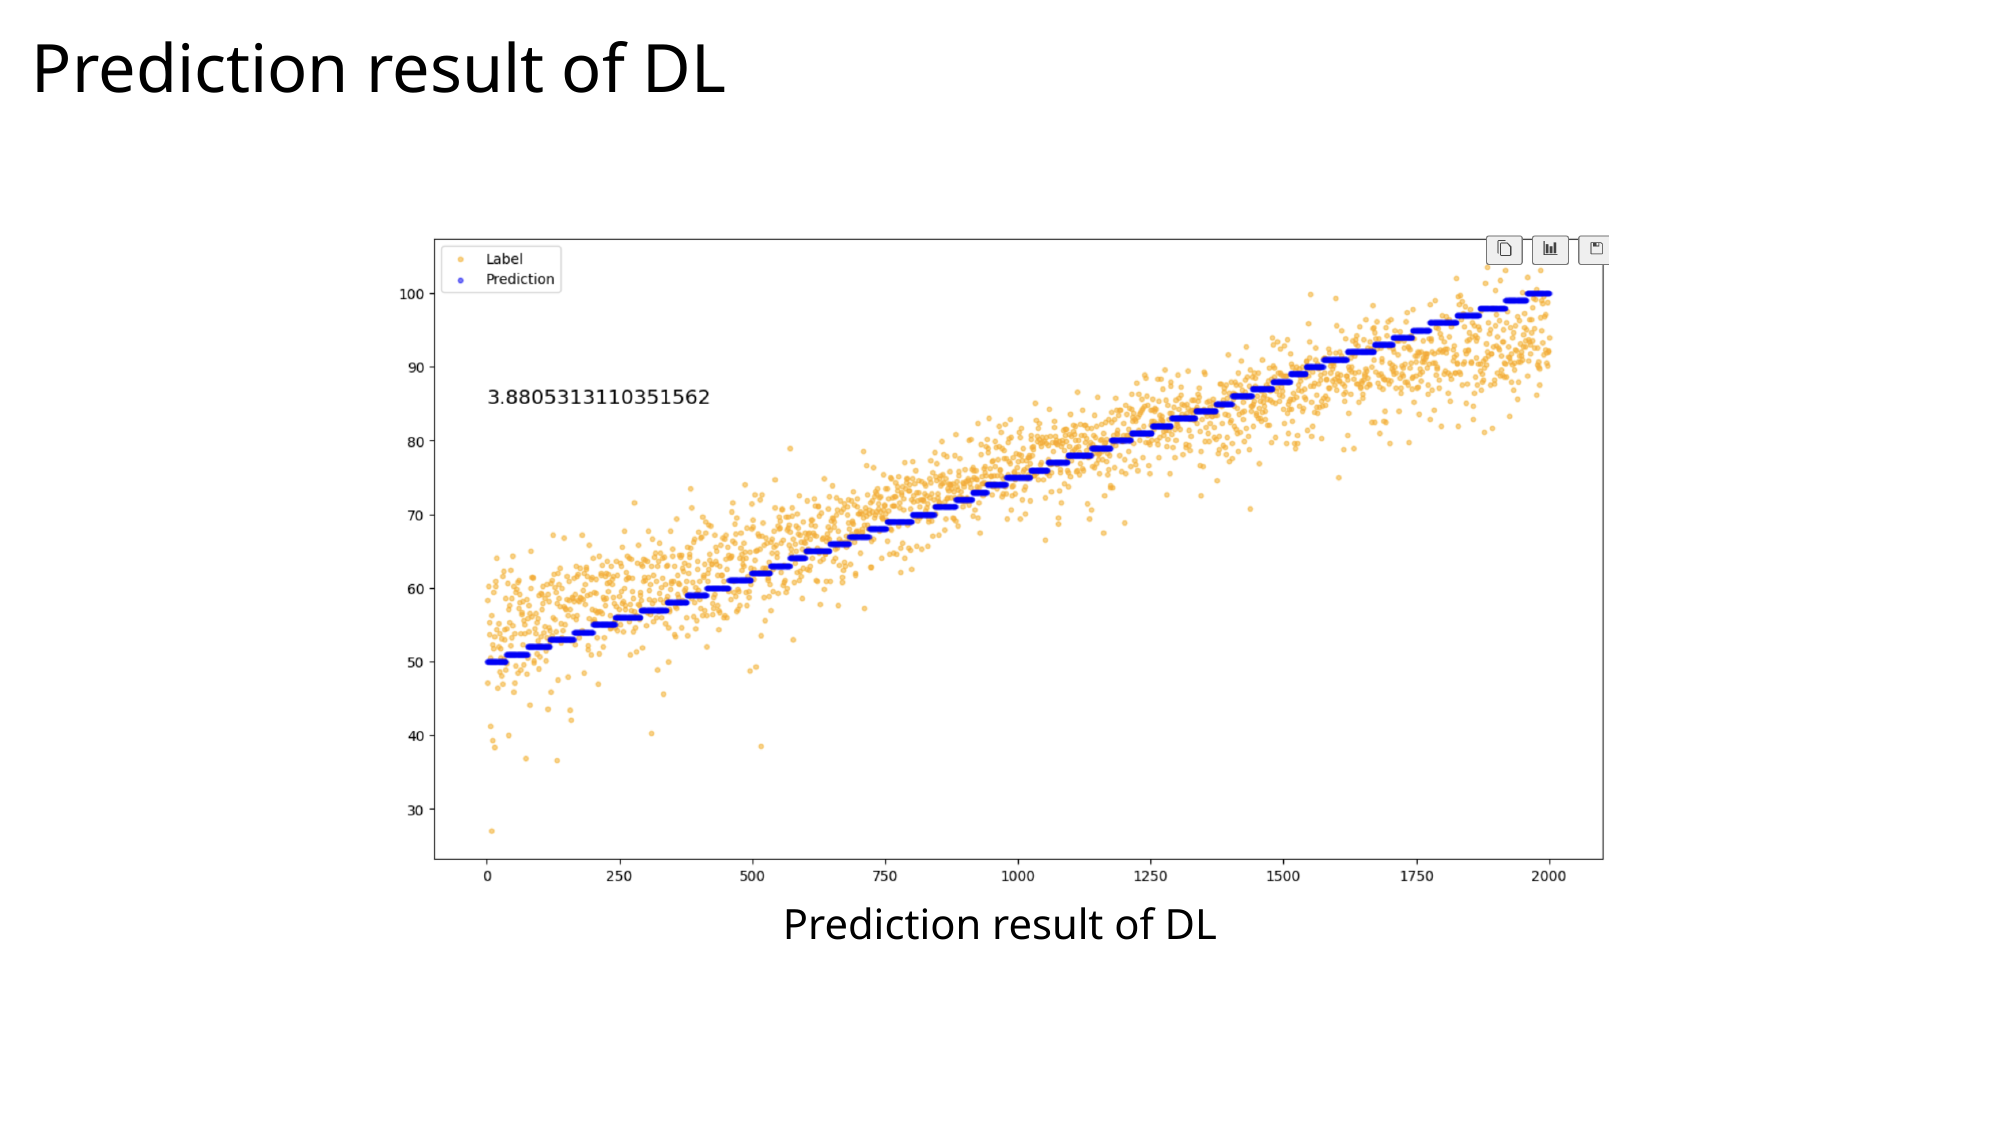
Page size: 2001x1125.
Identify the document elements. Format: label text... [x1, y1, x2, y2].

text_box Prediction result of DL [17, 18, 1105, 114]
picture [391, 234, 1609, 891]
text_box Prediction result of DL [728, 891, 1271, 956]
